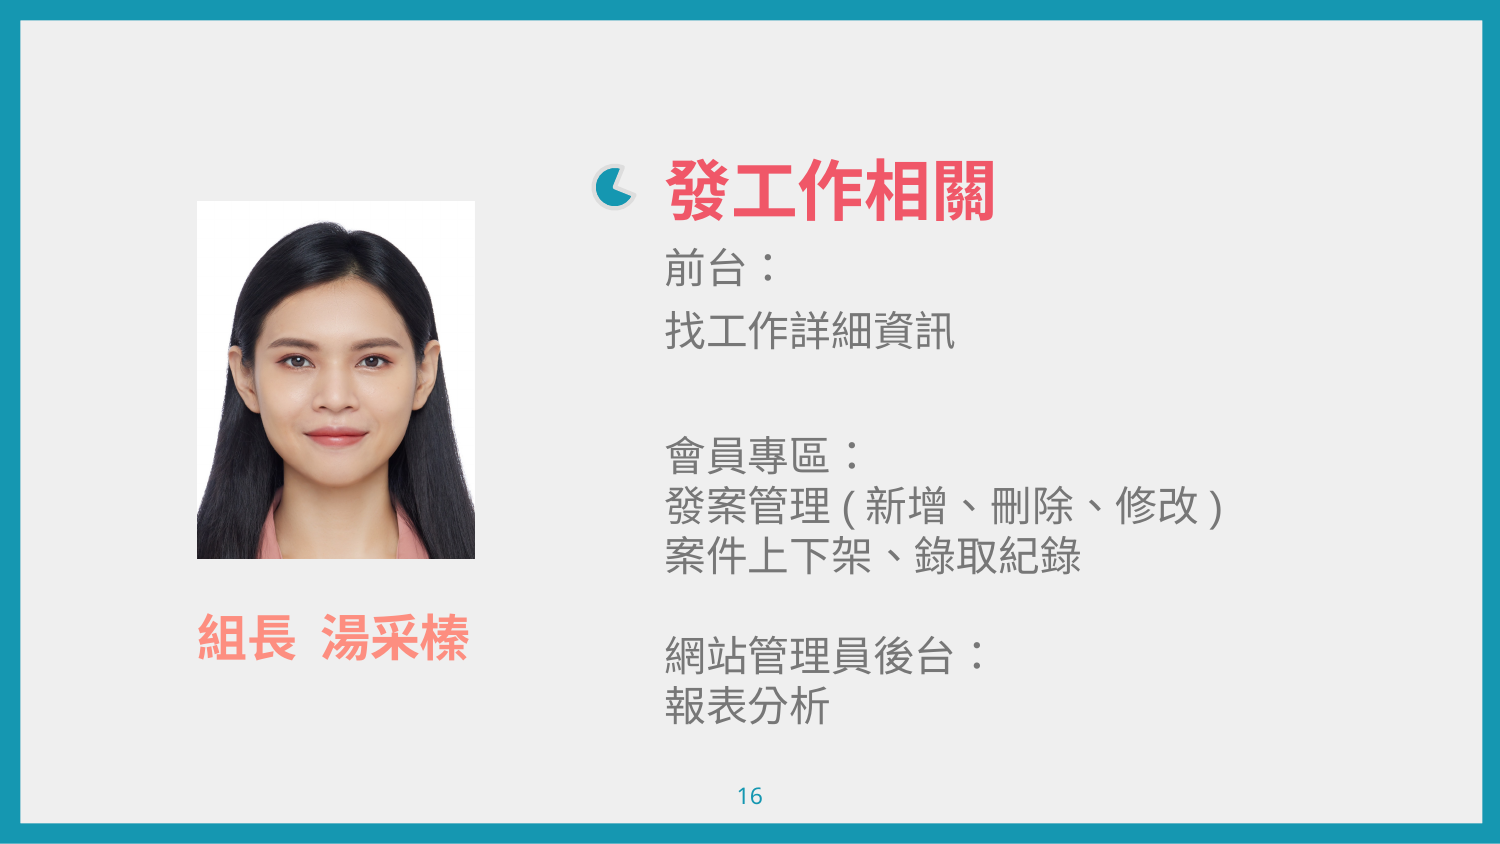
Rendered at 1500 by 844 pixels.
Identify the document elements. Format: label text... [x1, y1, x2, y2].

text_box 發工作相關 前台： 找工作詳細資訊 會員專區： 發案管理(新增、刪除、修改) 案件上下架、錄取紀錄 網站管理員後台： 報表分析 [649, 141, 1401, 737]
slide_number 16 [705, 766, 795, 832]
text_box 組長 湯采榛 [158, 573, 510, 699]
picture [197, 201, 475, 559]
text_box [591, 163, 637, 211]
